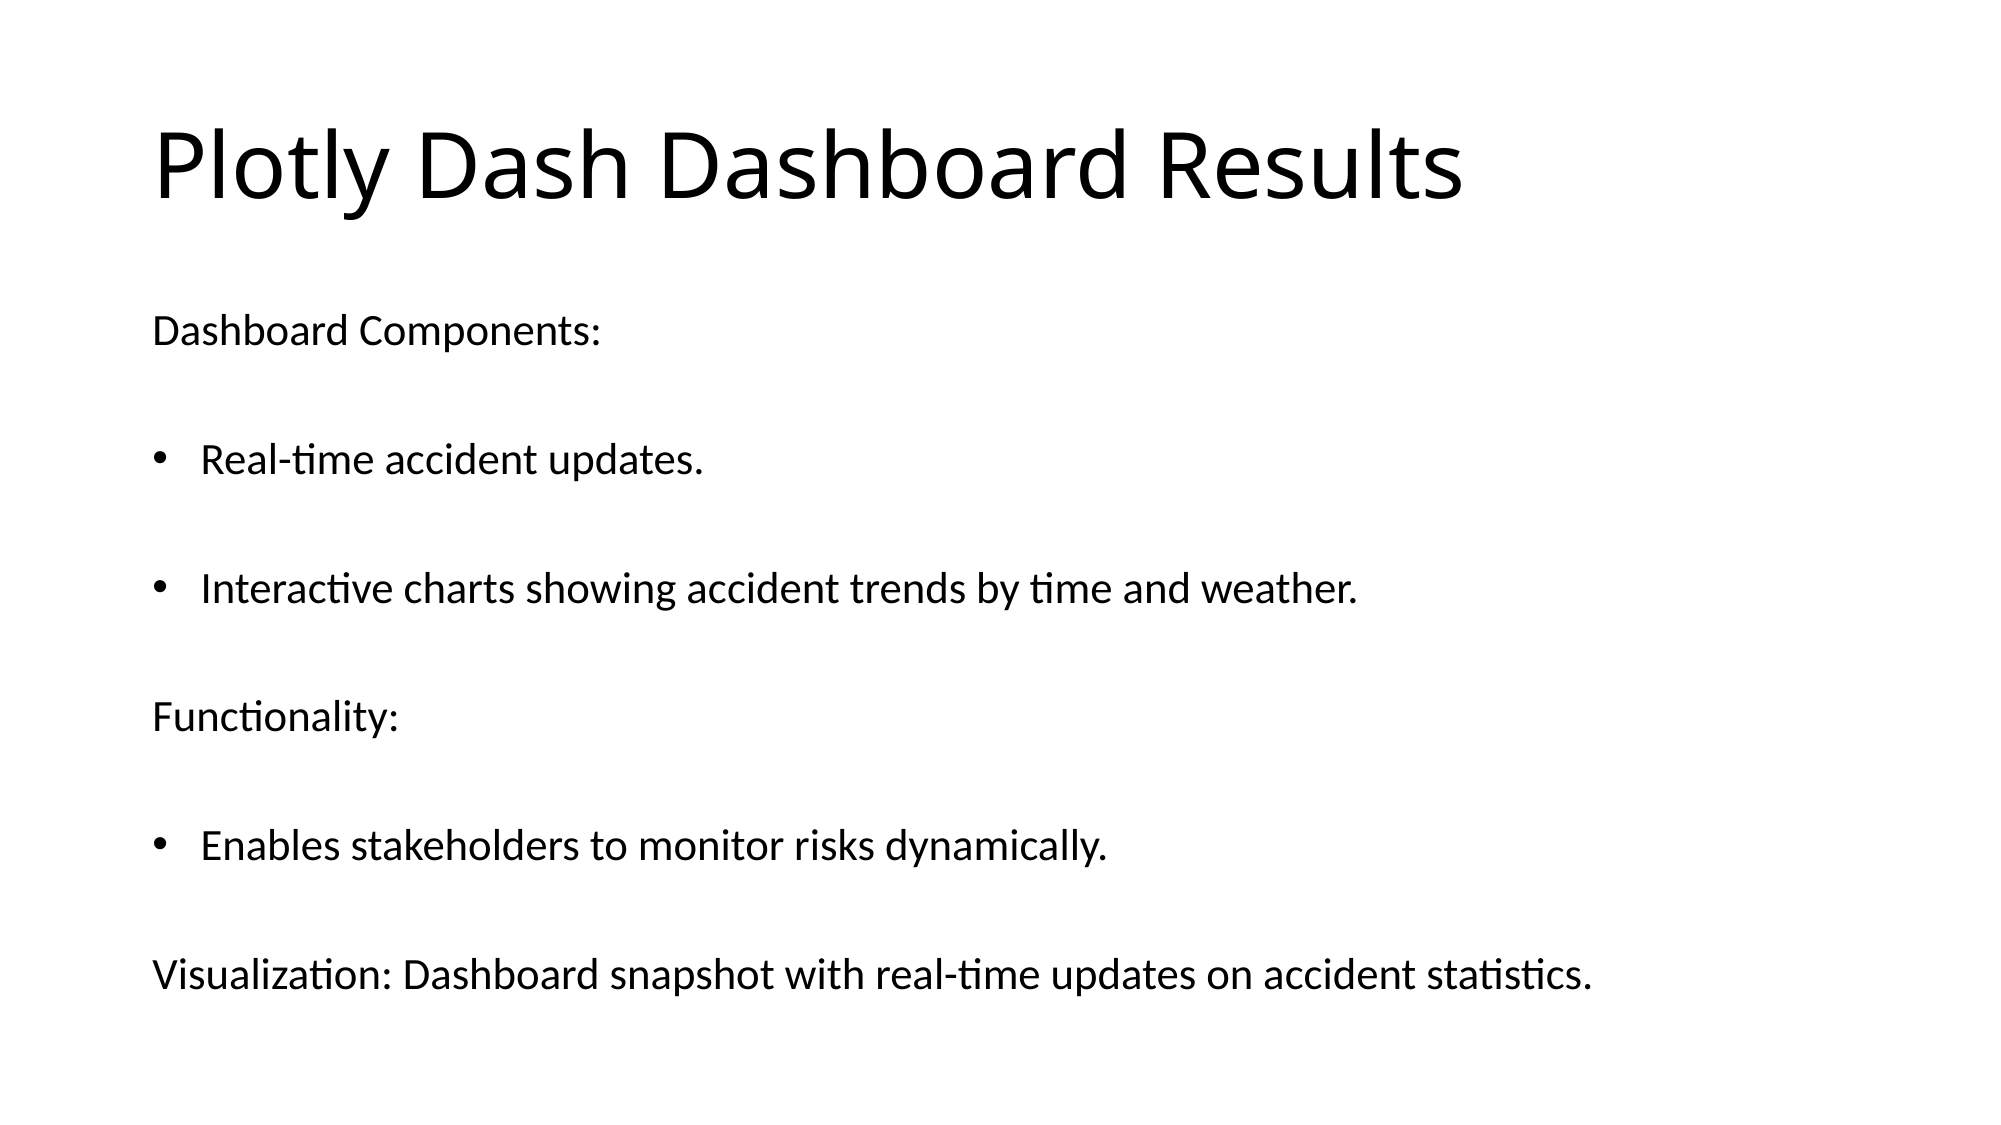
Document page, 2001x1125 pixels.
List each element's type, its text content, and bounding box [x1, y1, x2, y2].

list Dashboard Components: Real-time accident updates. Interactive charts showing accident trends by time and weather. Functionality: Enables stakeholders to monitor risks dynamically. Visualization: Dashboard snapshot with real-time updates on accident statistics. [137, 299, 1863, 1014]
title Plotly Dash Dashboard Results [137, 59, 1863, 278]
